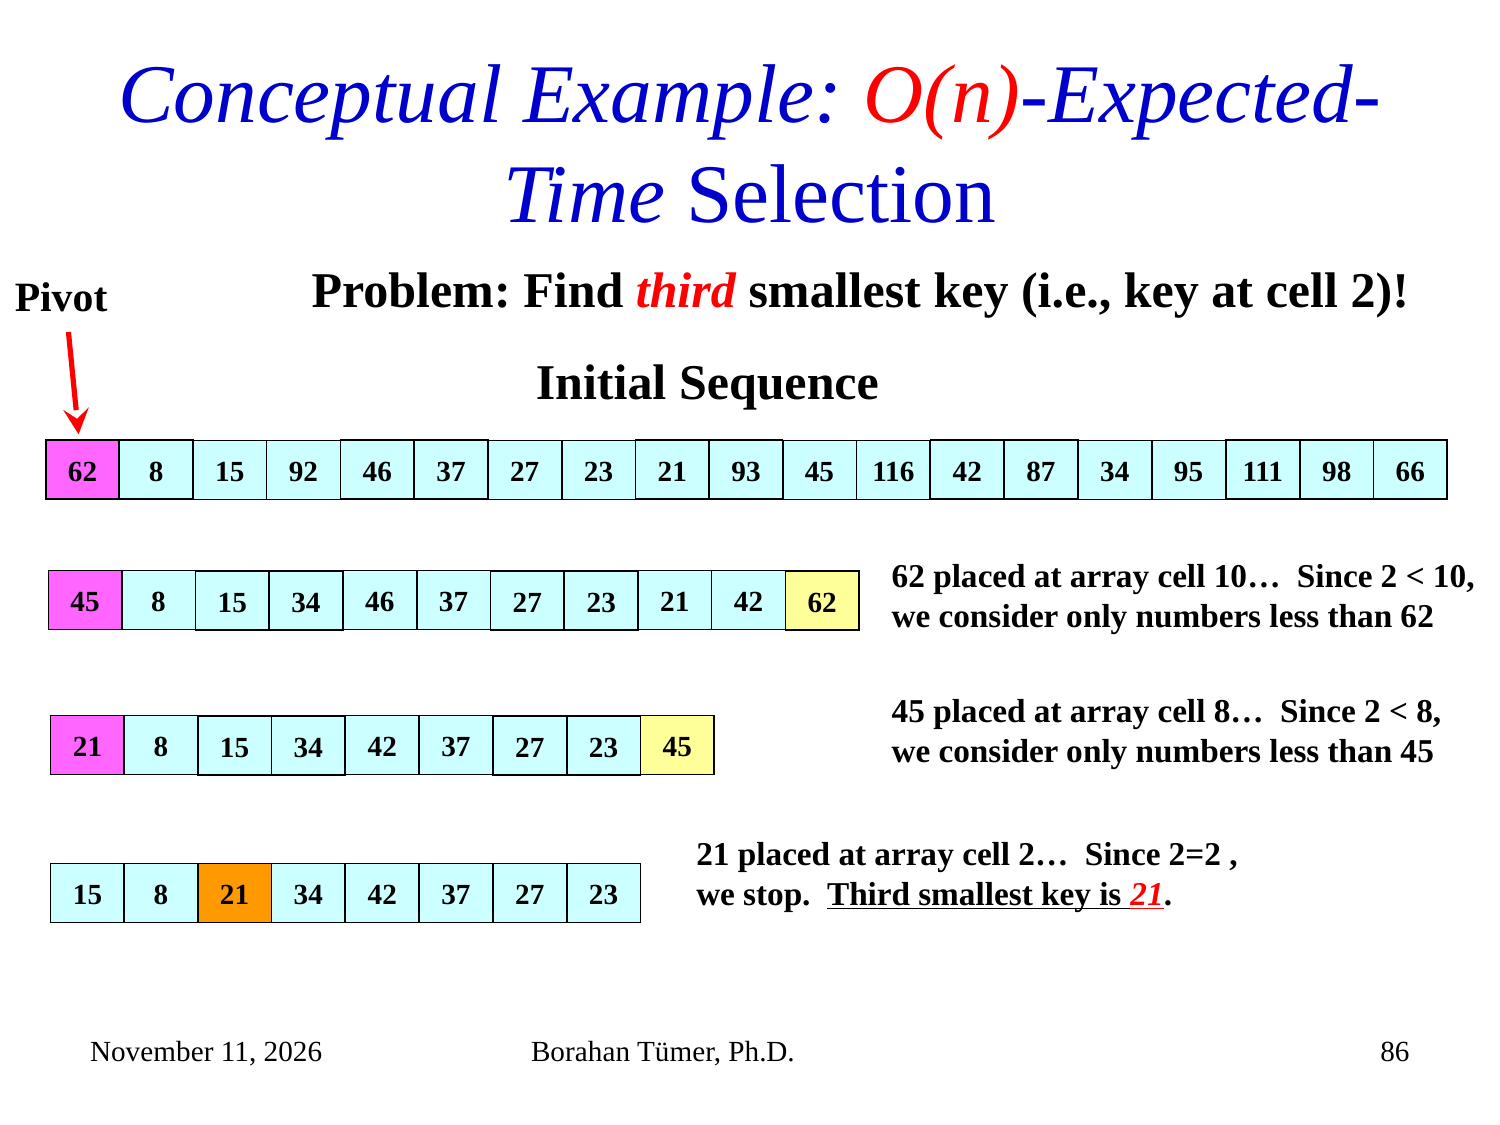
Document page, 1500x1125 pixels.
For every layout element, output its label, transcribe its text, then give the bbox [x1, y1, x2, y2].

text_box 23 [566, 715, 640, 775]
text_box 15 [195, 570, 269, 630]
text_box 27 [492, 715, 566, 775]
text_box 21 [638, 570, 711, 630]
text_box 21 placed at array cell 2… Since 2=2 , we stop. Third smallest key is 21. [681, 824, 1262, 920]
text_box 95 [1151, 440, 1226, 500]
text_box 45 [48, 570, 121, 630]
text_box 46 [343, 570, 416, 630]
text_box 42 [345, 715, 419, 775]
text_box 8 [119, 440, 192, 500]
text_box 37 [419, 715, 492, 775]
text_box 42 [930, 440, 1004, 500]
text_box 23 [561, 440, 635, 500]
text_box 116 [856, 440, 930, 500]
text_box 23 [566, 863, 641, 923]
text_box 37 [419, 863, 492, 923]
text_box 42 [711, 570, 785, 630]
text_box 21 [197, 863, 271, 923]
text_box 111 [1226, 440, 1299, 500]
text_box 27 [492, 863, 566, 923]
text_box 66 [1373, 440, 1448, 500]
text_box 98 [1299, 440, 1373, 500]
text_box 21 [50, 715, 124, 775]
text_box [66, 412, 87, 435]
text_box 15 [192, 440, 266, 500]
text_box 45 [782, 440, 856, 500]
text_box 27 [487, 440, 561, 500]
text_box 21 [635, 440, 709, 500]
text_box 62 placed at array cell 10… Since 2 < 10, we consider only numbers less than 62 [876, 546, 1499, 642]
text_box Problem: Find third smallest key (i.e., key at cell 2)! [296, 249, 1425, 325]
text_box 37 [414, 440, 487, 500]
text_box 45 placed at array cell 8… Since 2 < 8, we consider only numbers less than 45 [876, 682, 1466, 777]
text_box 34 [271, 715, 345, 775]
text_box 34 [271, 863, 345, 923]
text_box 42 [345, 863, 419, 923]
title Conceptual Example: O(n)-Expected-Time Selection [75, 45, 1425, 233]
text_box 62 [45, 440, 119, 500]
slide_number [75, 1024, 425, 1103]
text_box Pivot [0, 262, 140, 328]
text_box 37 [416, 570, 490, 630]
text_box 8 [124, 715, 197, 775]
text_box 87 [1004, 440, 1077, 500]
slide_number 86 [1074, 1024, 1425, 1103]
text_box 23 [564, 570, 638, 630]
text_box Initial Sequence [521, 341, 895, 417]
text_box 92 [266, 440, 340, 500]
text_box 15 [50, 863, 124, 923]
text_box 45 [640, 715, 715, 775]
text_box 93 [709, 440, 782, 500]
text_box 34 [1077, 440, 1151, 500]
text_box 62 [785, 570, 860, 630]
footer Borahan Tümer, Ph.D. [512, 1024, 988, 1103]
text_box 27 [490, 570, 564, 630]
text_box 8 [124, 863, 197, 923]
text_box 34 [269, 570, 343, 630]
text_box 8 [121, 570, 195, 630]
text_box 46 [340, 440, 414, 500]
text_box 15 [197, 715, 271, 775]
